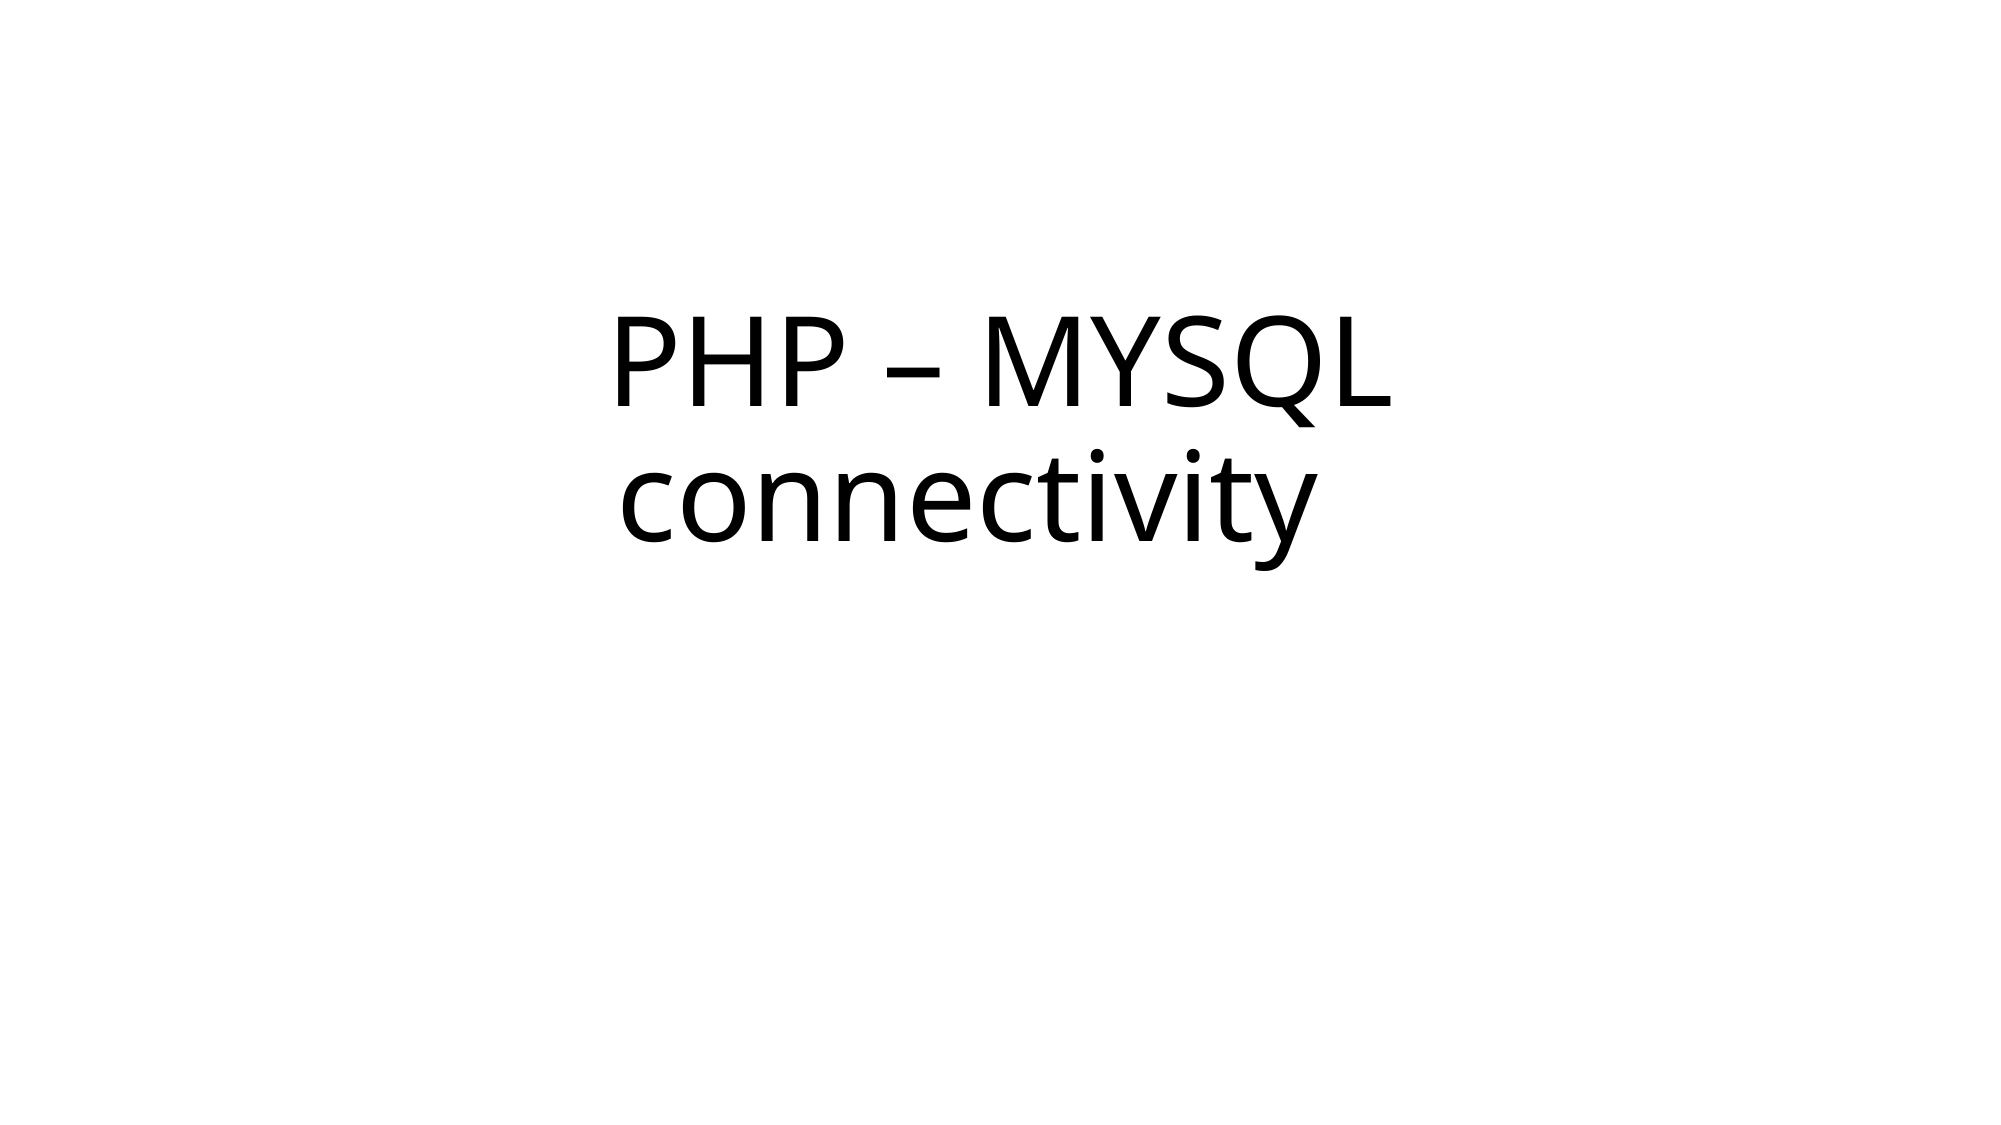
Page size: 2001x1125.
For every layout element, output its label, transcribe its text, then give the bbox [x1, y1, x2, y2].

title PHP – MYSQL connectivity [249, 184, 1750, 576]
